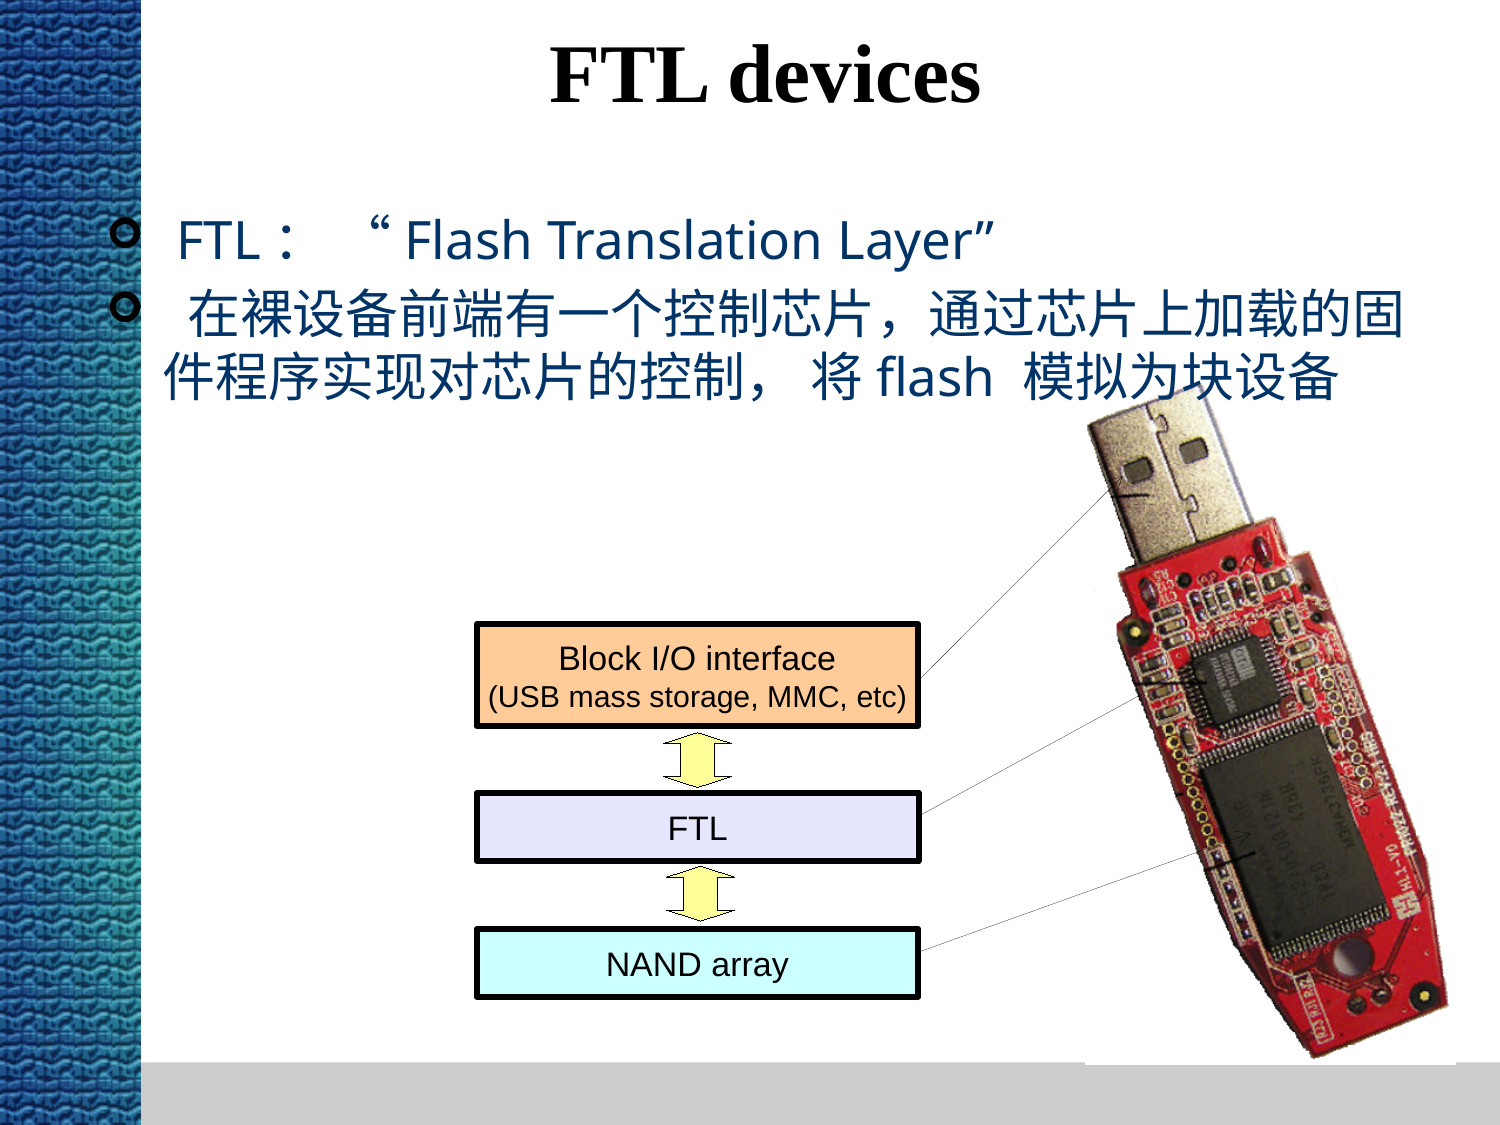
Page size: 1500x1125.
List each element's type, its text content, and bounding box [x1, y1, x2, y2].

picture [0, 0, 141, 1125]
text_box FTL [476, 852, 919, 861]
text_box NAND array [476, 928, 919, 997]
picture [1085, 381, 1456, 1065]
list FTL： “Flash Translation Layer” 在裸设备前端有一个控制芯片，通过芯片上加载的固件程序实现对芯片的控制， 将flash 模拟为块设备 [91, 198, 1441, 852]
title FTL devices [91, 0, 1441, 171]
text_box [666, 866, 735, 922]
